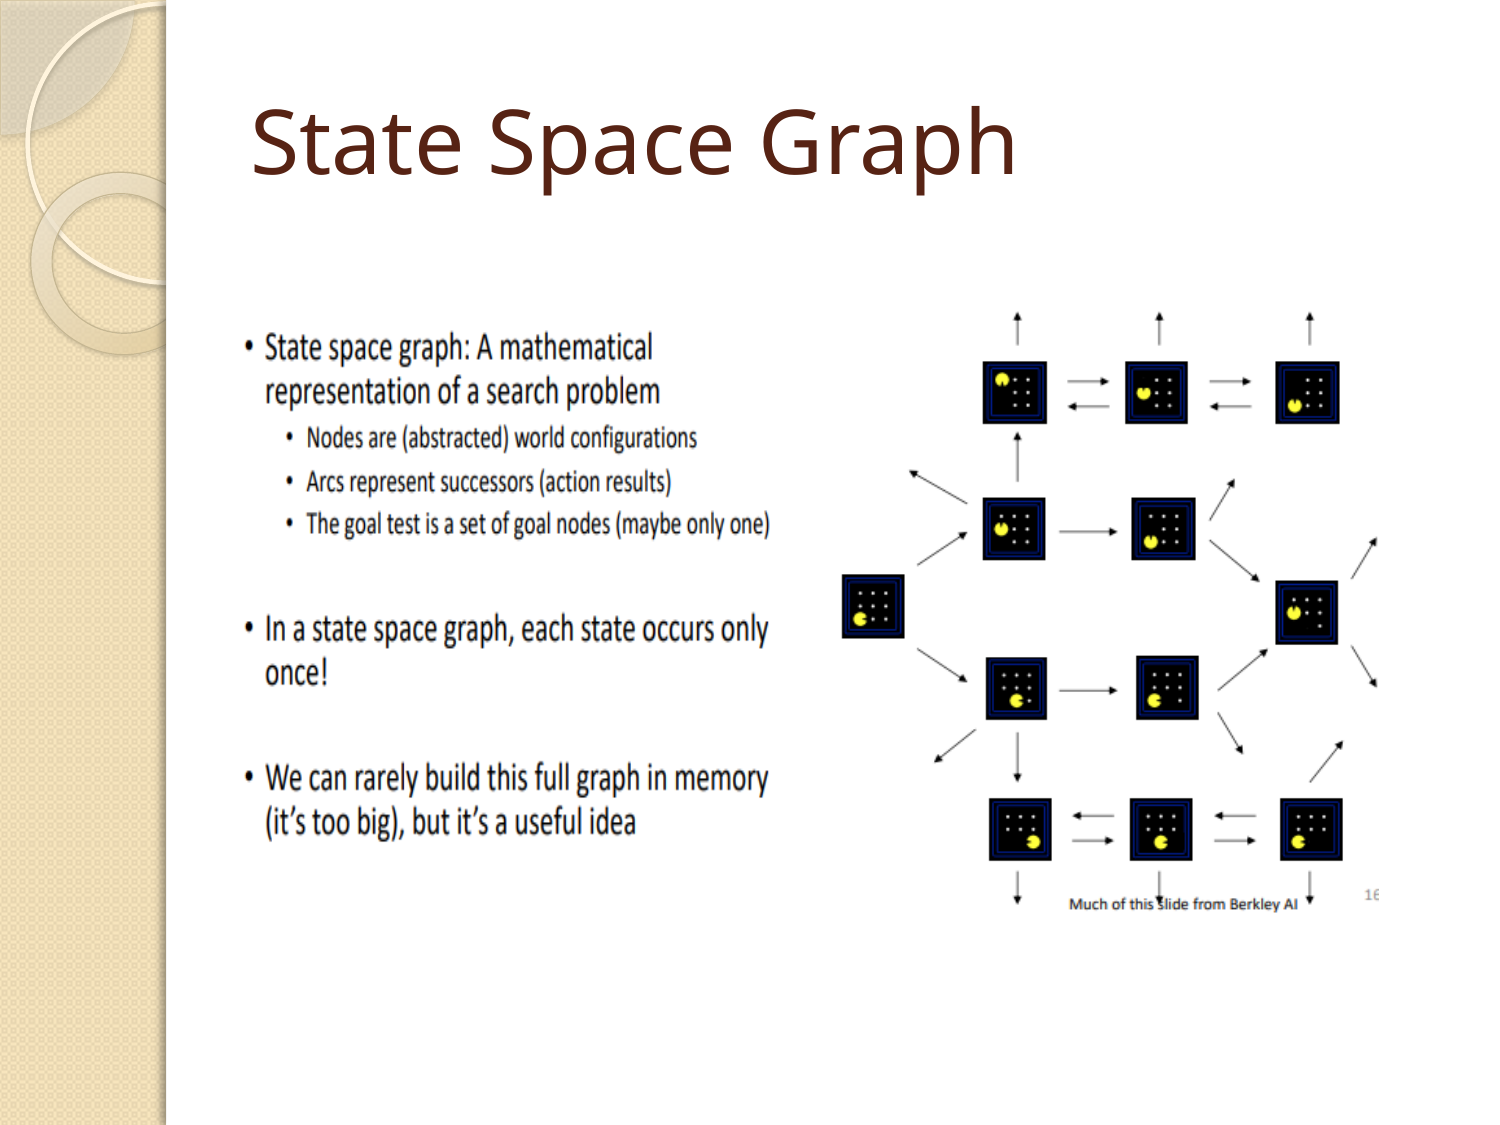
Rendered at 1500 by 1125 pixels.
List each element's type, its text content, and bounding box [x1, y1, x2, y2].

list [237, 287, 780, 888]
picture [799, 299, 1379, 930]
title State Space Graph [235, 45, 1466, 233]
